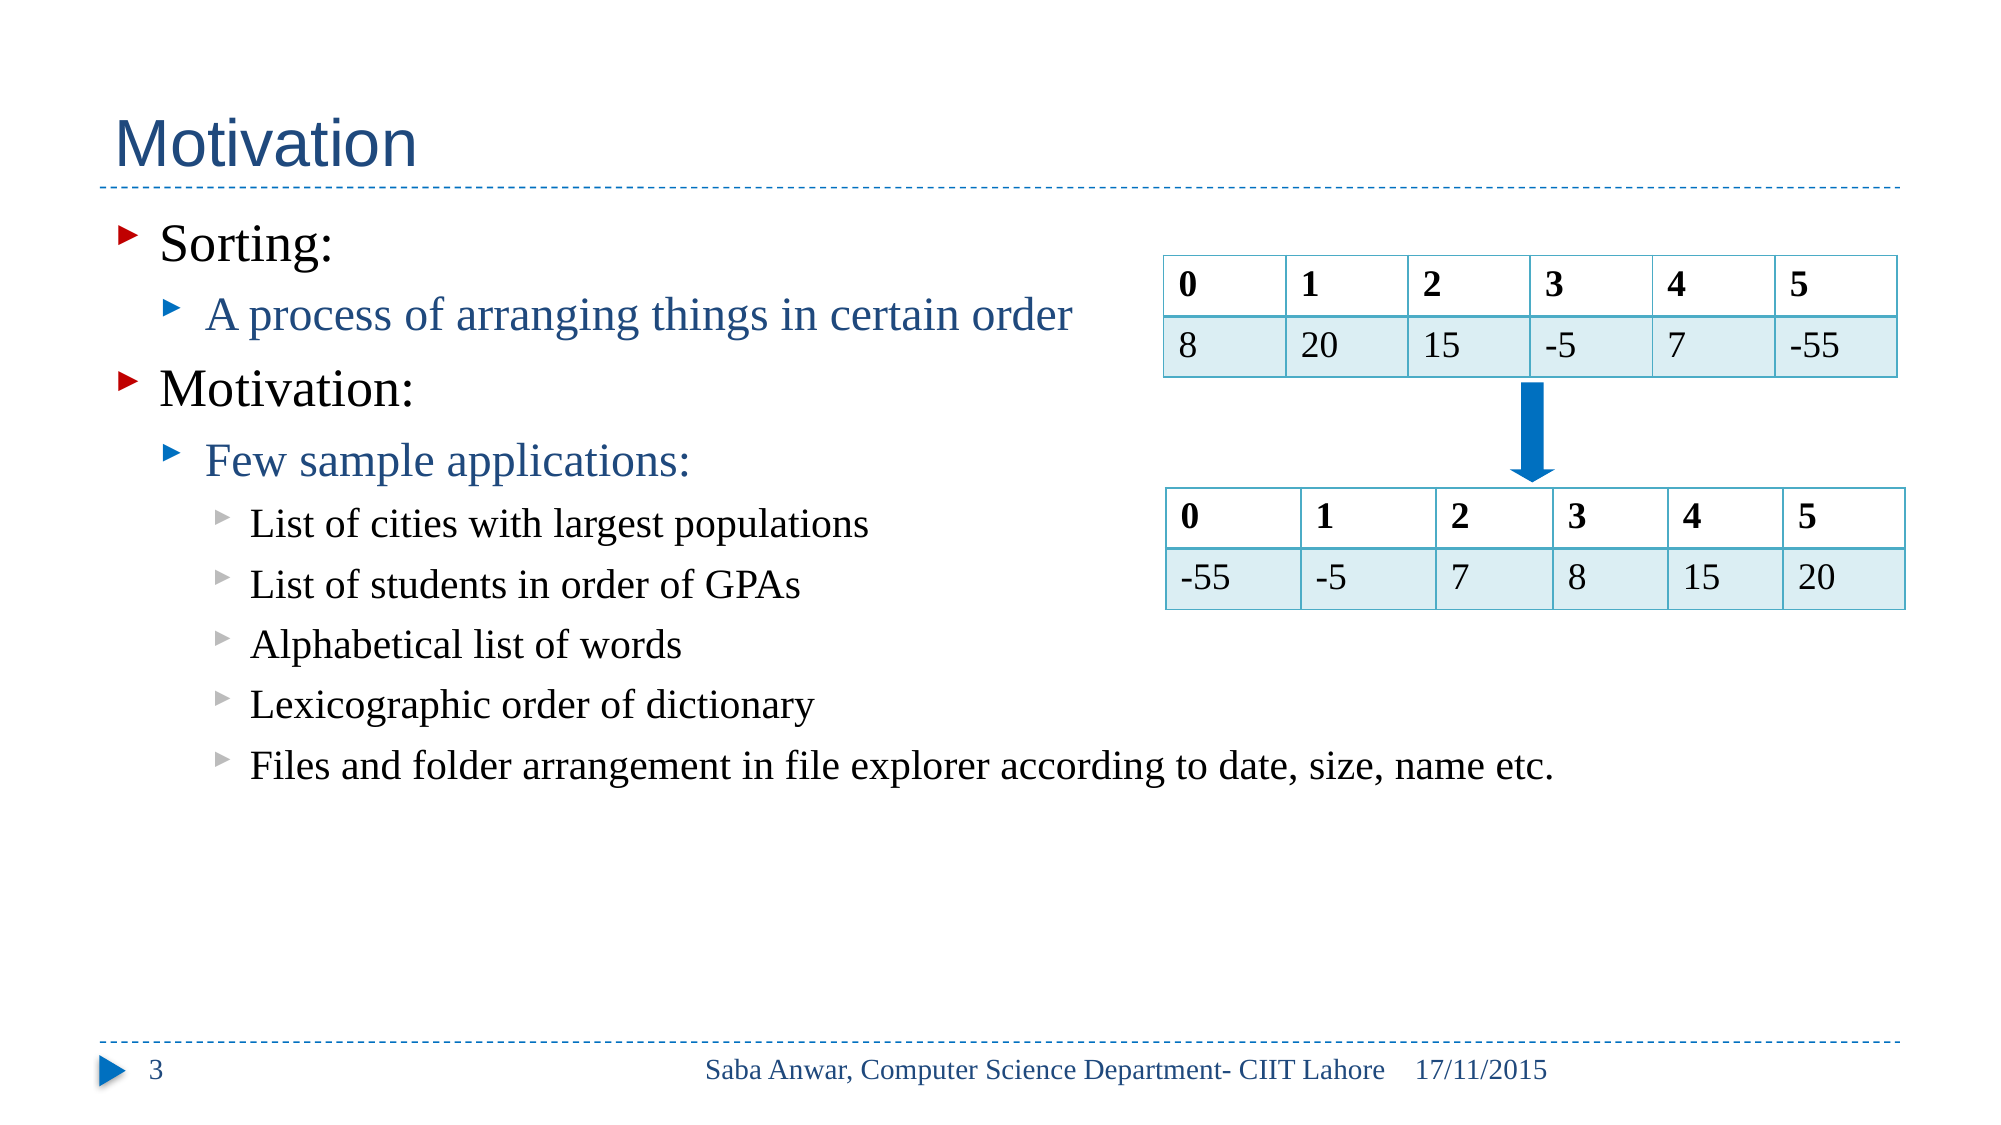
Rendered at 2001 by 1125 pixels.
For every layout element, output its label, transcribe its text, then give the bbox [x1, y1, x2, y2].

table_header 4 [1653, 256, 1774, 315]
table_header 5 [1776, 256, 1896, 315]
table_cell -5 [1531, 318, 1652, 376]
table_cell 20 [1287, 318, 1407, 376]
table_header 4 [1669, 489, 1782, 547]
table_cell 7 [1437, 550, 1552, 609]
title Motivation [99, 24, 1900, 188]
table_header 0 [1167, 489, 1300, 547]
footer Saba Anwar, Computer Science Department- CIIT Lahore [634, 1042, 1401, 1103]
table_cell 7 [1653, 318, 1774, 376]
table_header 1 [1302, 489, 1435, 547]
table_header 3 [1554, 489, 1667, 547]
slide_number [1401, 1042, 1901, 1103]
table_header 2 [1437, 489, 1552, 547]
table_cell -55 [1167, 550, 1300, 609]
table_cell 15 [1669, 550, 1782, 609]
table_cell -55 [1776, 318, 1896, 376]
list Sorting: A process of arranging things in certain order Motivation: Few sample applications: List of cities with largest populations List of students in order of GPAs Alphabetical list of words Lexicographic order of dictionary Files and folder arrangement in file explorer according to date, size, name etc. [99, 200, 1900, 1010]
table_header 3 [1531, 256, 1652, 315]
table_cell 8 [1164, 318, 1285, 376]
table_header 1 [1287, 256, 1407, 315]
table_cell 20 [1784, 550, 1904, 609]
table_header 5 [1784, 489, 1904, 547]
slide_number 3 [133, 1042, 568, 1103]
table_cell -5 [1302, 550, 1435, 609]
table_header 2 [1409, 256, 1529, 315]
table_cell 15 [1409, 318, 1529, 376]
table_cell 8 [1554, 550, 1667, 609]
table_header 0 [1164, 256, 1285, 315]
text_box [1509, 382, 1555, 483]
